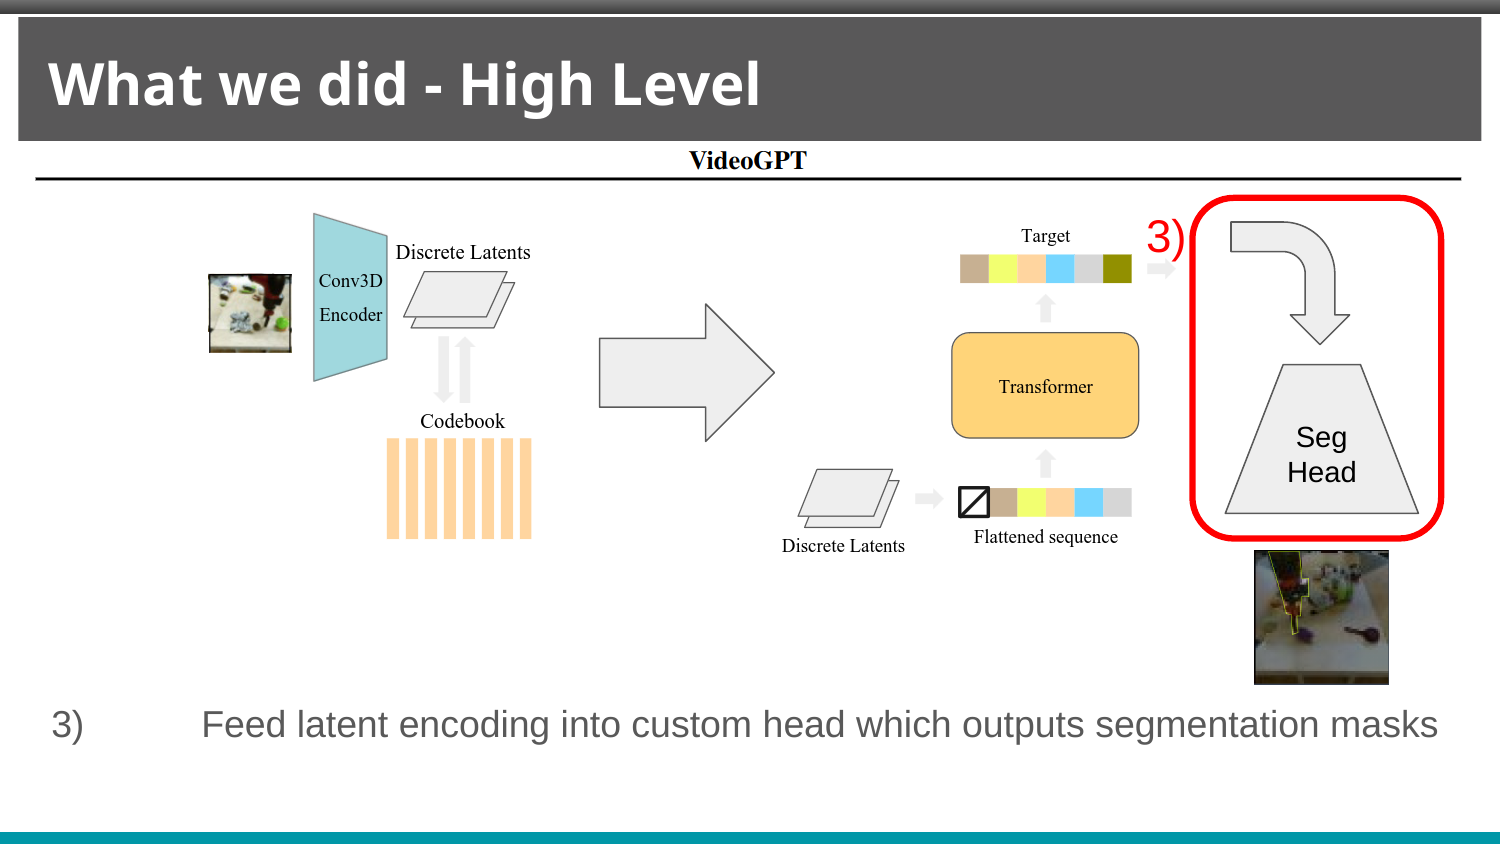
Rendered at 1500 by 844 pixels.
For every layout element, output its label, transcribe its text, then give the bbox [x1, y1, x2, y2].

text_box 3) Feed latent encoding into custom head which outputs segmentation masks [36, 684, 1465, 779]
picture [24, 150, 1476, 685]
title What we did - High Level [33, 32, 1432, 127]
